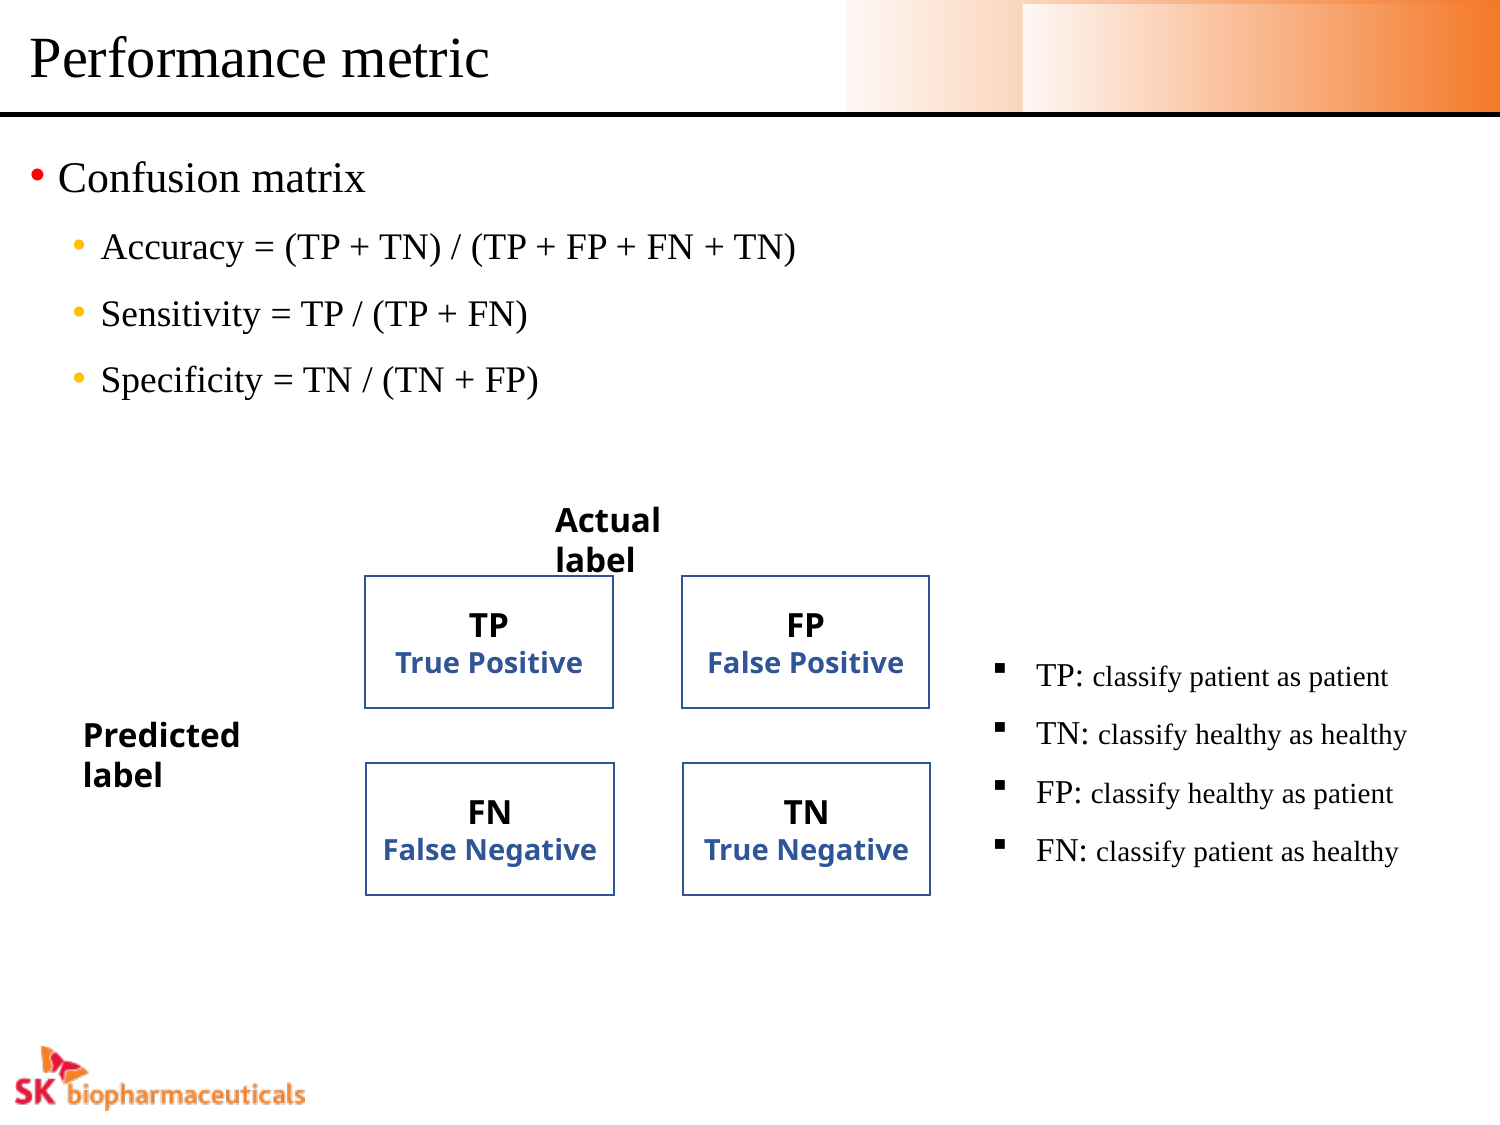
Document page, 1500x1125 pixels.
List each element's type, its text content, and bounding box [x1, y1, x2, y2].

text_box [67, 491, 1433, 896]
title Performance metric [14, 10, 1309, 107]
list Confusion matrix Accuracy = (TP + TN) / (TP + FP + FN + TN) Sensitivity = TP / (TP + FN) Specificity = TN / (TN + FP) [14, 125, 1483, 1027]
picture [15, 1046, 305, 1111]
